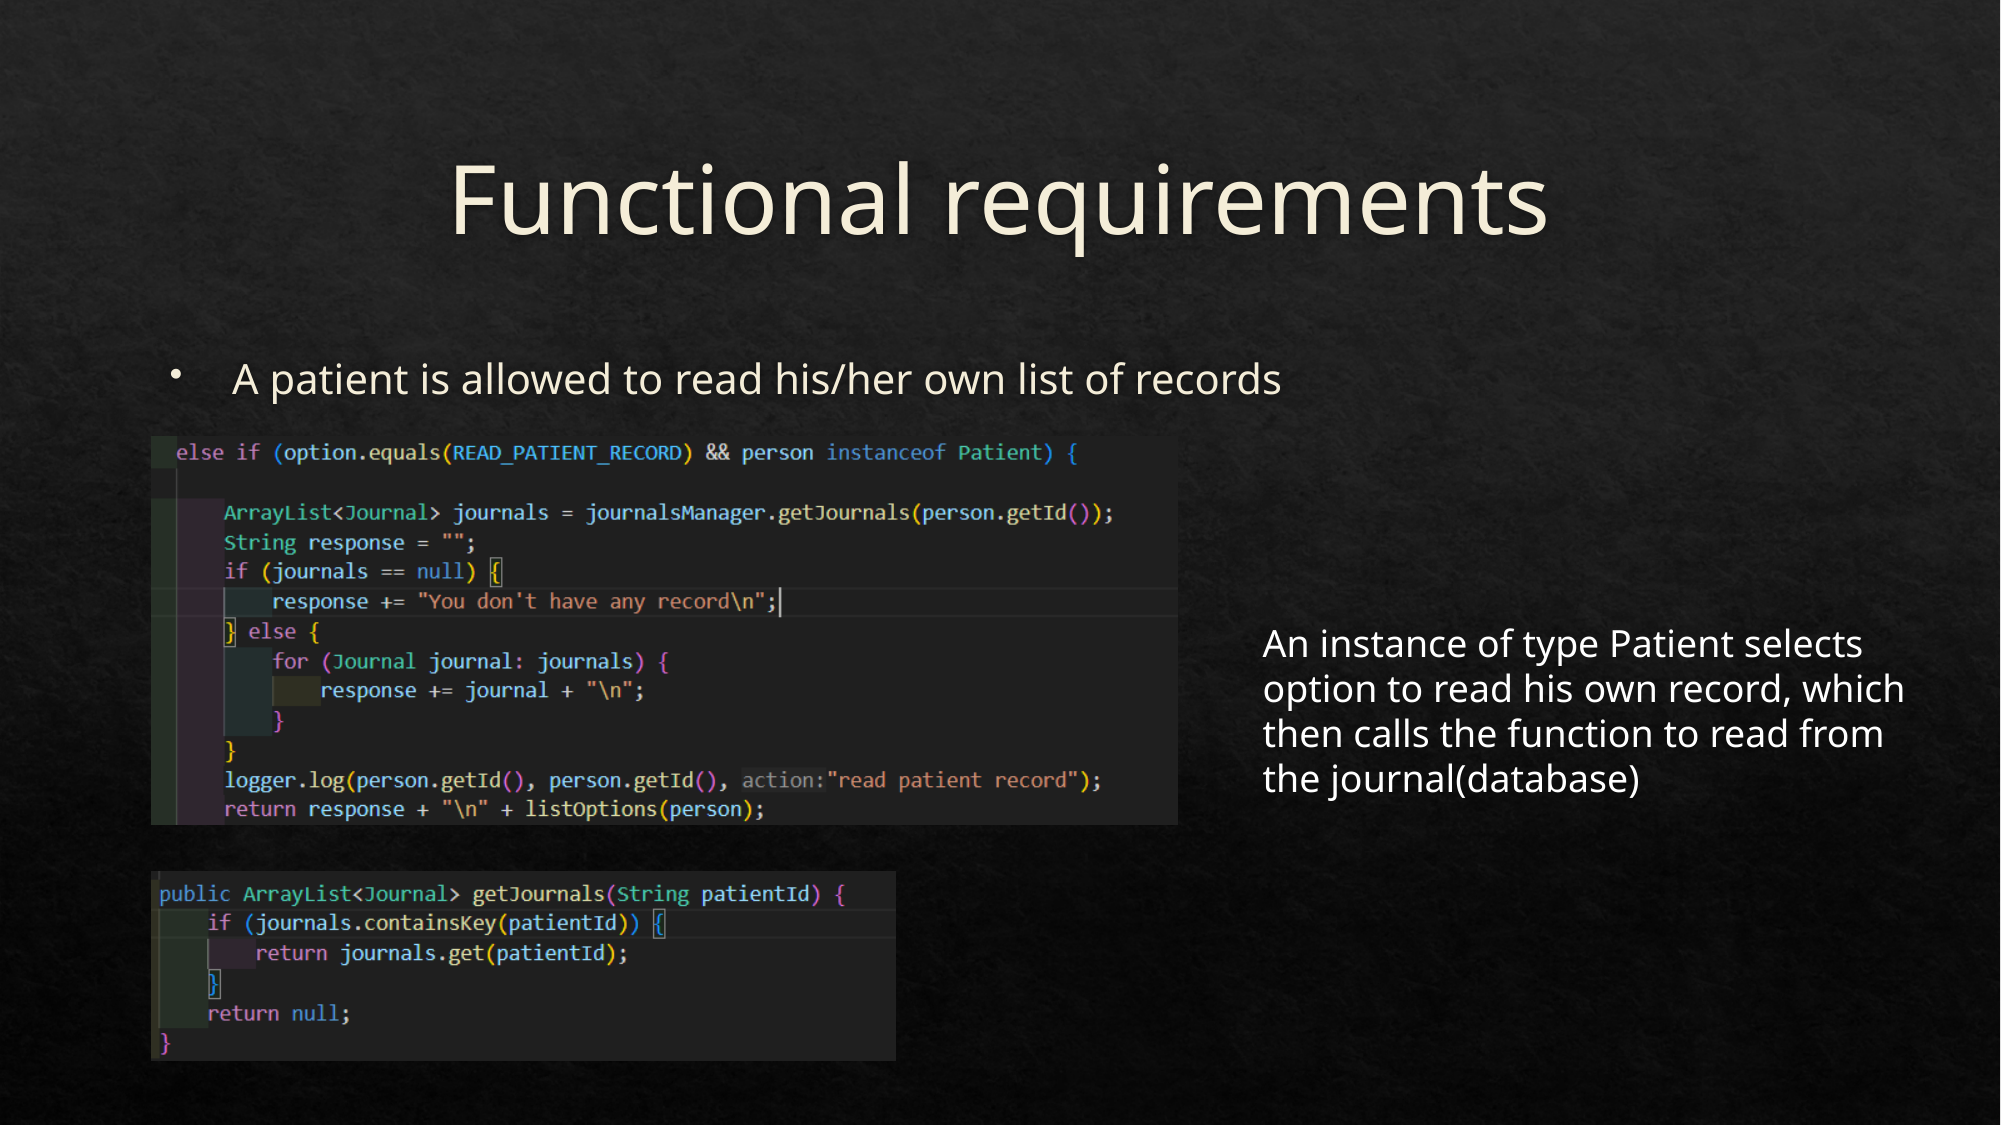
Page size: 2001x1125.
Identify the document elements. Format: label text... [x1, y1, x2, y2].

picture [151, 435, 1179, 826]
text_box An instance of type Patient selects option to read his own record, which then calls the function to read from the journal(database) [1247, 613, 1954, 808]
title Functional requirements [149, 99, 1849, 307]
picture [151, 871, 896, 1061]
list A patient is allowed to read his/her own list of records [150, 340, 1849, 437]
